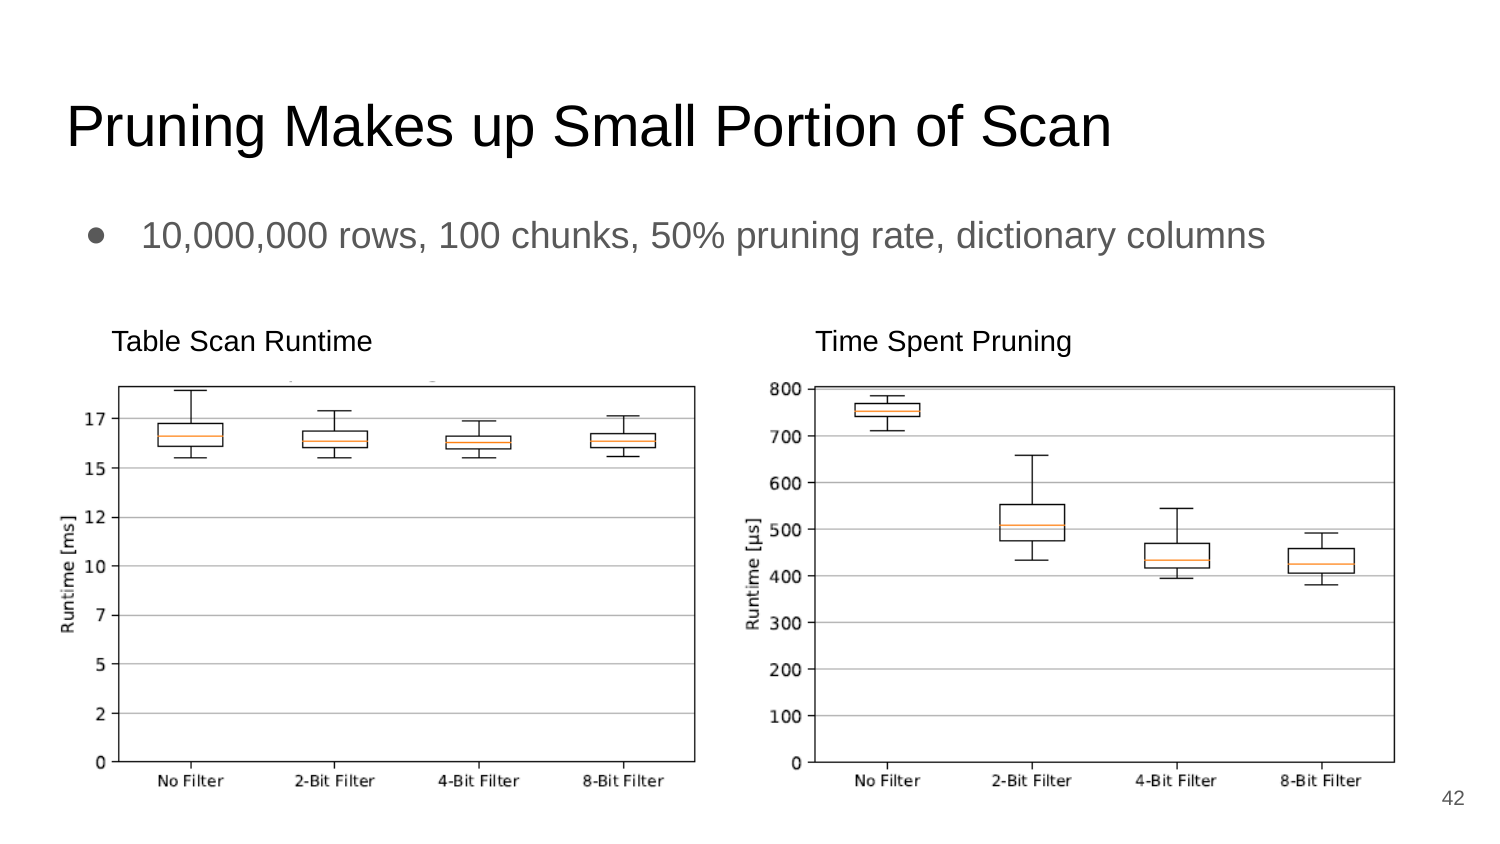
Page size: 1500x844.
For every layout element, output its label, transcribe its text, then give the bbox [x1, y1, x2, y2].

text_box Time Spent Pruning [800, 315, 1390, 365]
picture [733, 380, 1413, 798]
text_box Table Scan Runtime [96, 315, 520, 365]
list 10,000,000 rows, 100 chunks, 50% pruning rate, dictionary columns [51, 189, 1449, 750]
picture [50, 380, 713, 798]
title Pruning Makes up Small Portion of Scan [51, 72, 1449, 167]
slide_number 42 [1389, 764, 1480, 830]
